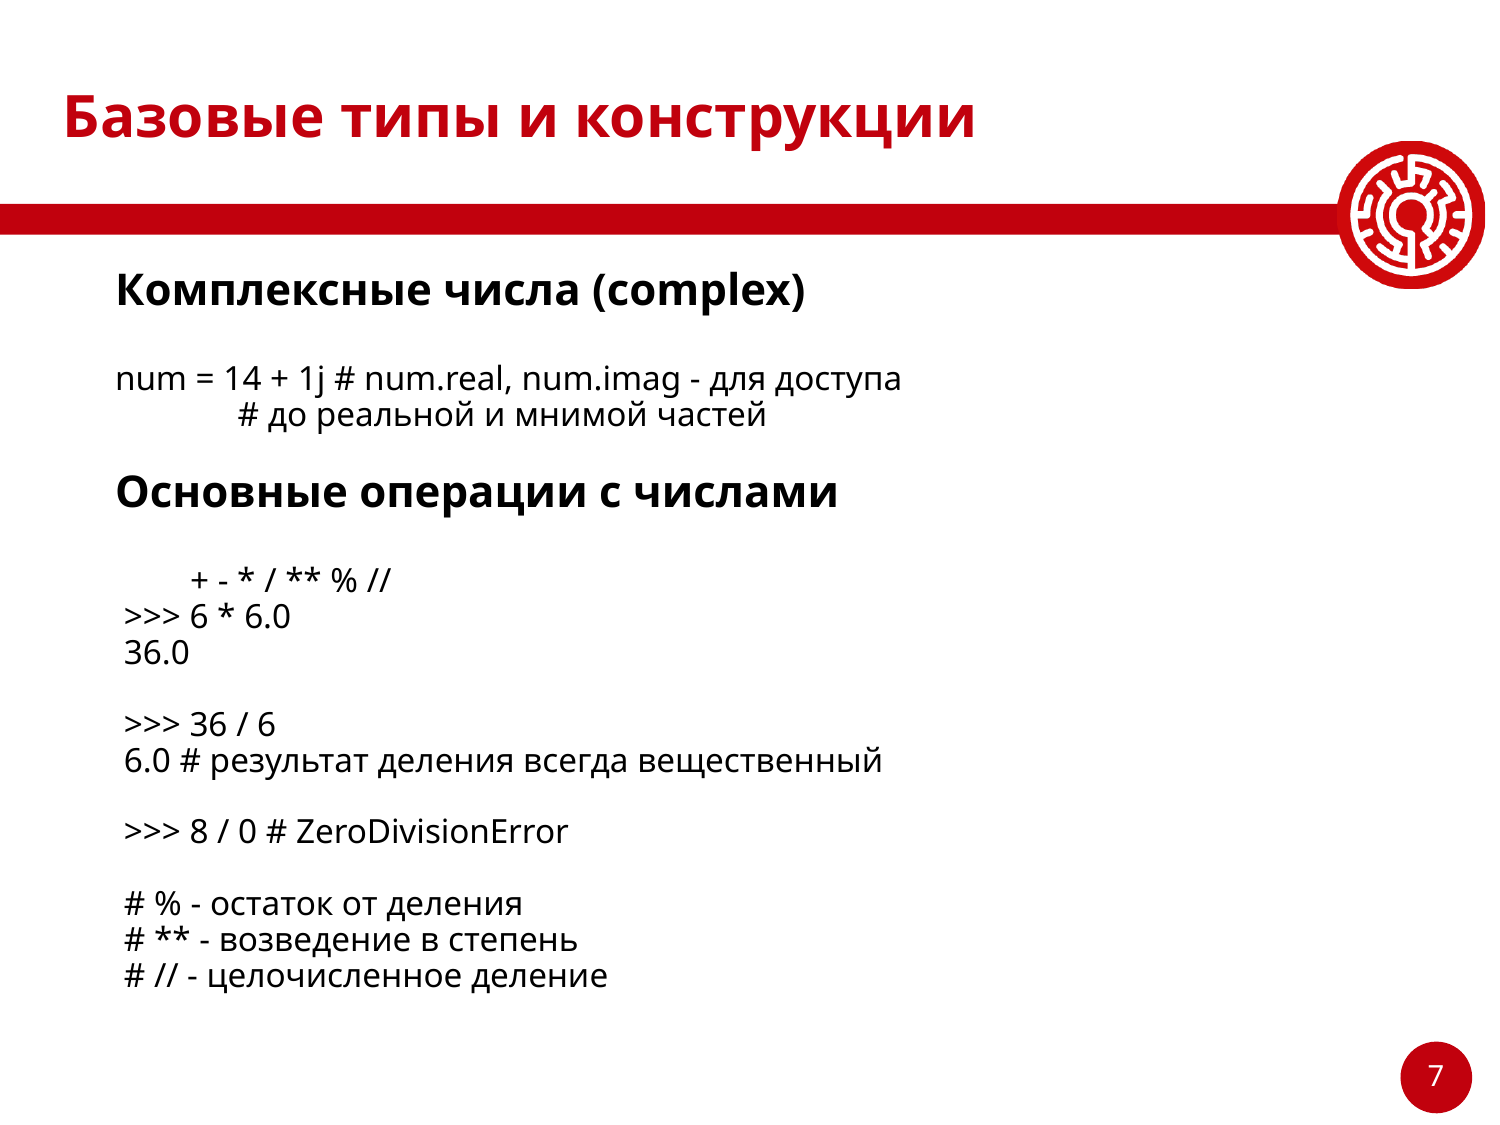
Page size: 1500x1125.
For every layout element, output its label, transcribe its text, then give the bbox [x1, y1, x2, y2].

picture [1337, 141, 1485, 289]
list Комплексные числа (complex) num = 14 + 1j # num.real, num.imag - для доступа # до реальной и мнимой частей Основные операции с числами + - * / ** % // >>> 6 * 6.0 36.0 >>> 36 / 6 6.0 # результат деления всегда вещественный >>> 8 / 0 # ZeroDivisionError # % - остаток от деления # ** - возведение в степень # // - целочисленное деление [100, 259, 1336, 1125]
title Базовые типы и конструкции [47, 42, 1281, 185]
slide_number ‹#› [1404, 1047, 1468, 1108]
